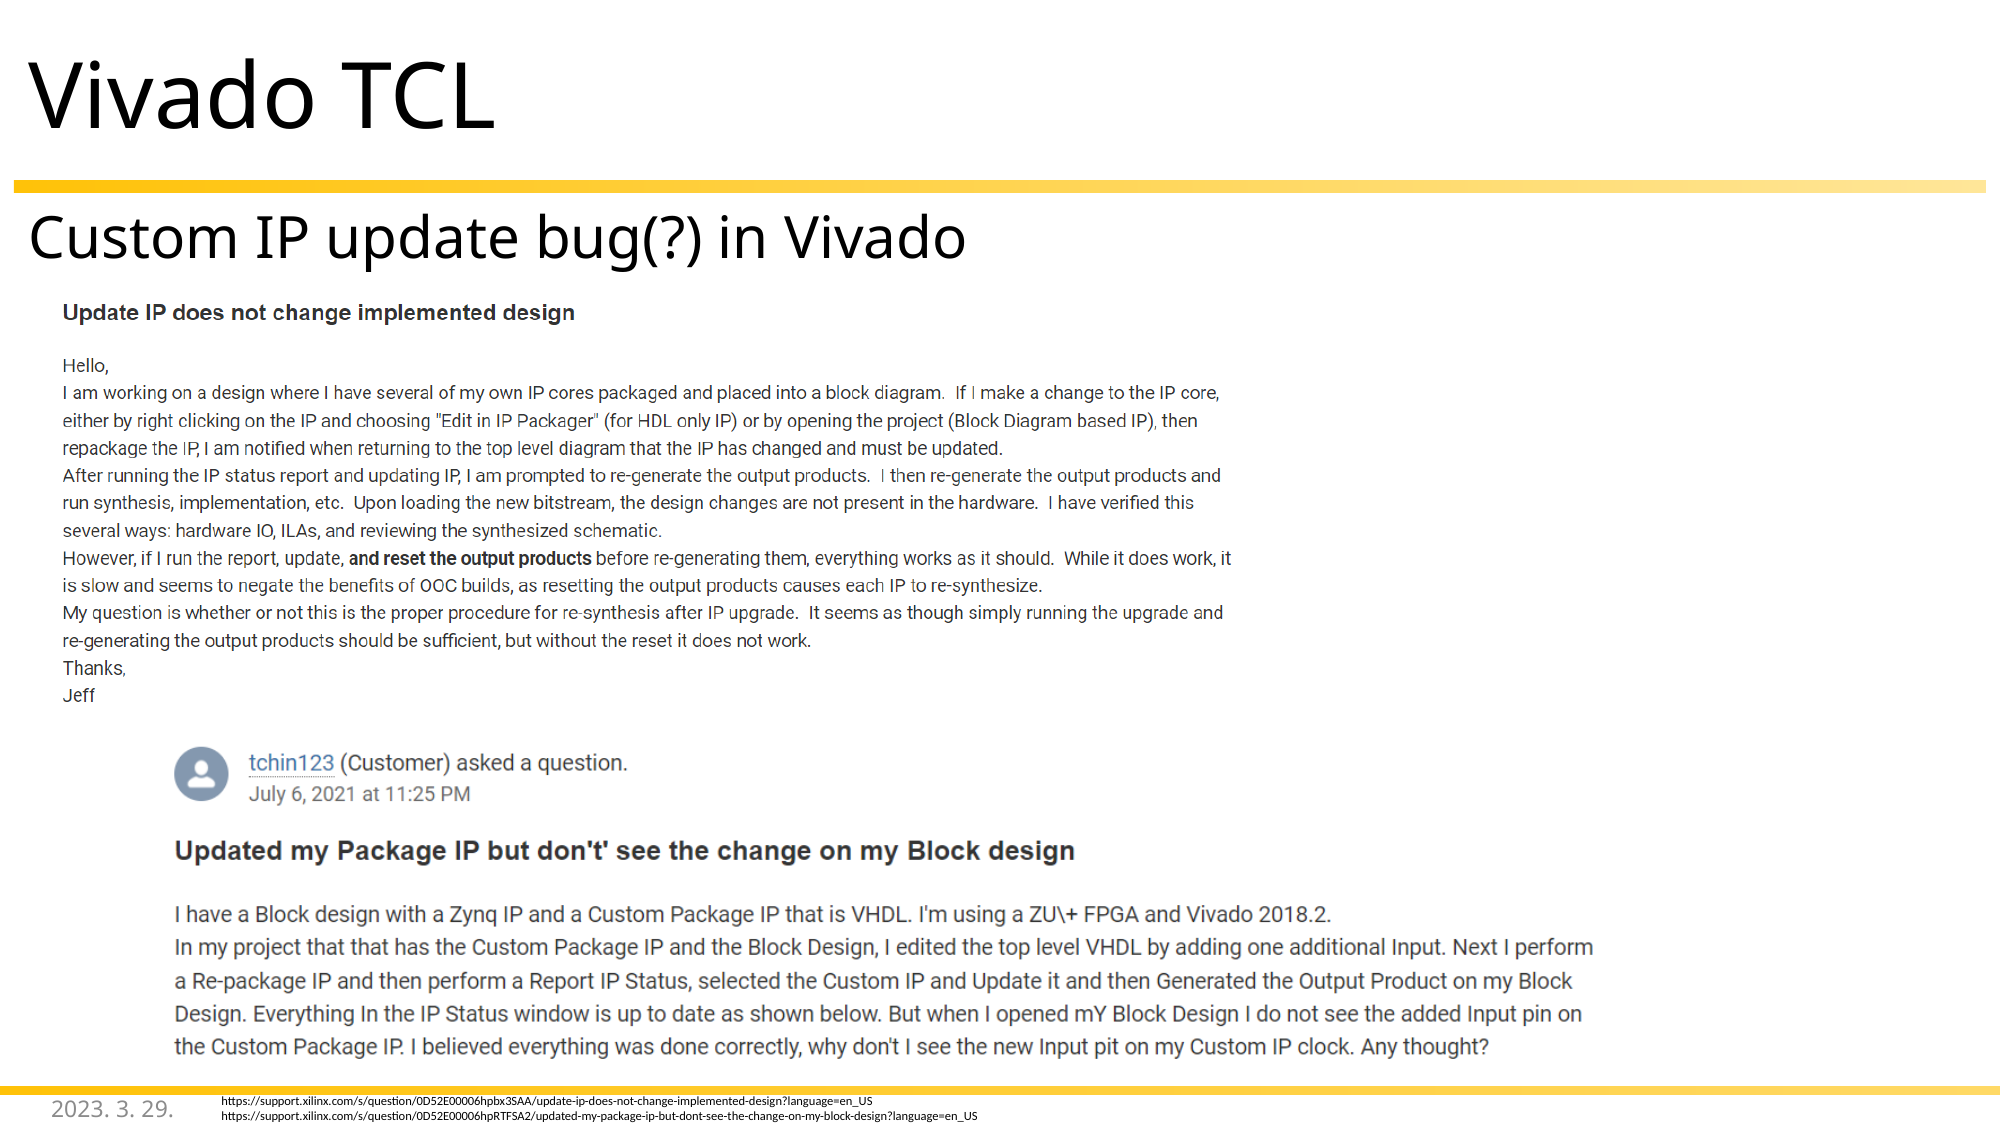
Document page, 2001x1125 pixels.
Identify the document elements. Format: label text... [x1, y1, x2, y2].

title Vivado TCL [13, 25, 1986, 173]
list Custom IP update bug(?) in Vivado [13, 201, 1986, 288]
picture [154, 731, 1612, 1068]
text_box [599, 180, 605, 192]
picture [48, 287, 1247, 722]
slide_number 2023. 3. 29. [36, 1078, 486, 1125]
text_box https://support.xilinx.com/s/question/0D52E00006hpbx3SAA/update-ip-does-not-change-implemented-design?language=en_US https://support.xilinx.com/s/question/0D52E00006hpRTFSA2/updated-my-package-ip-but-dont-see-the-change-on-my-block-design?language=en_US [206, 1085, 1221, 1125]
